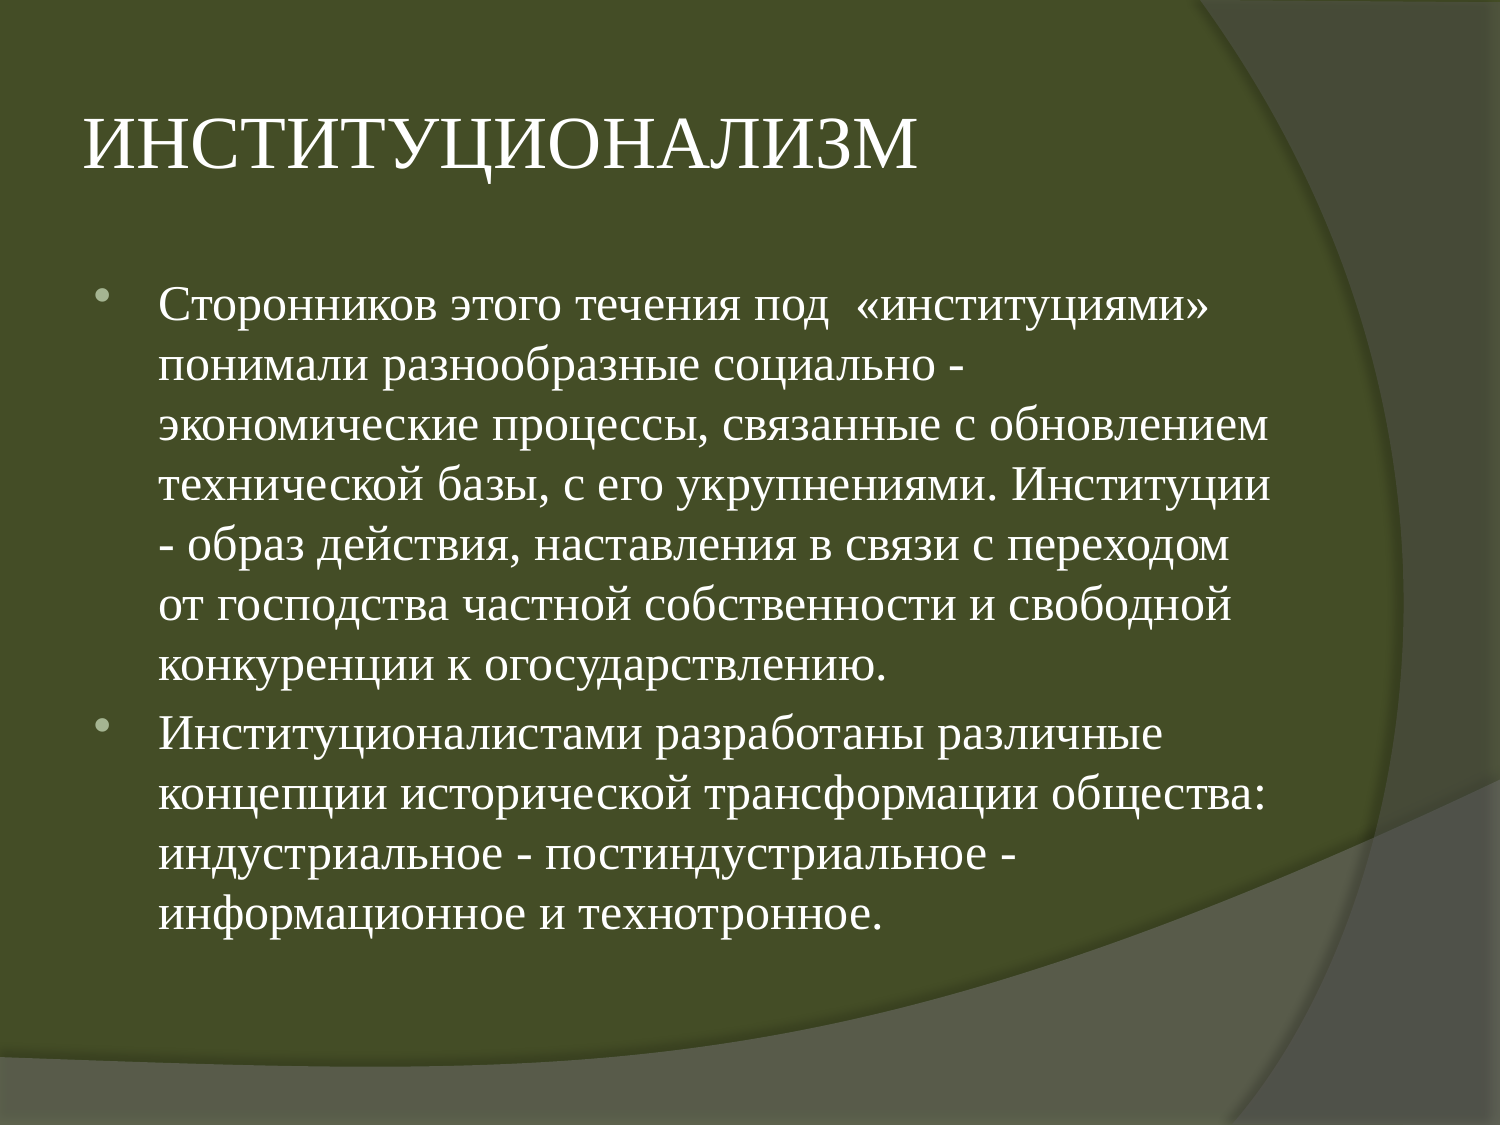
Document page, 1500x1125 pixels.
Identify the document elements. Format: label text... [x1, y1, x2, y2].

title ИНСТИТУЦИОНАЛИЗМ [75, 45, 1300, 233]
list Сторонников этого течения под «институциями» понимали разнообразные социально - экономические процессы, связанные с обновлением технической базы, с его укрупнениями. Институции - образ действия, наставления в связи с переходом от господства частной собственности и свободной конкуренции к огосударствлению. Институционалистами разработаны различные концепции исторической трансформации общества: индустриальное - постиндустриальное - информационное и технотронное. [75, 262, 1300, 1005]
